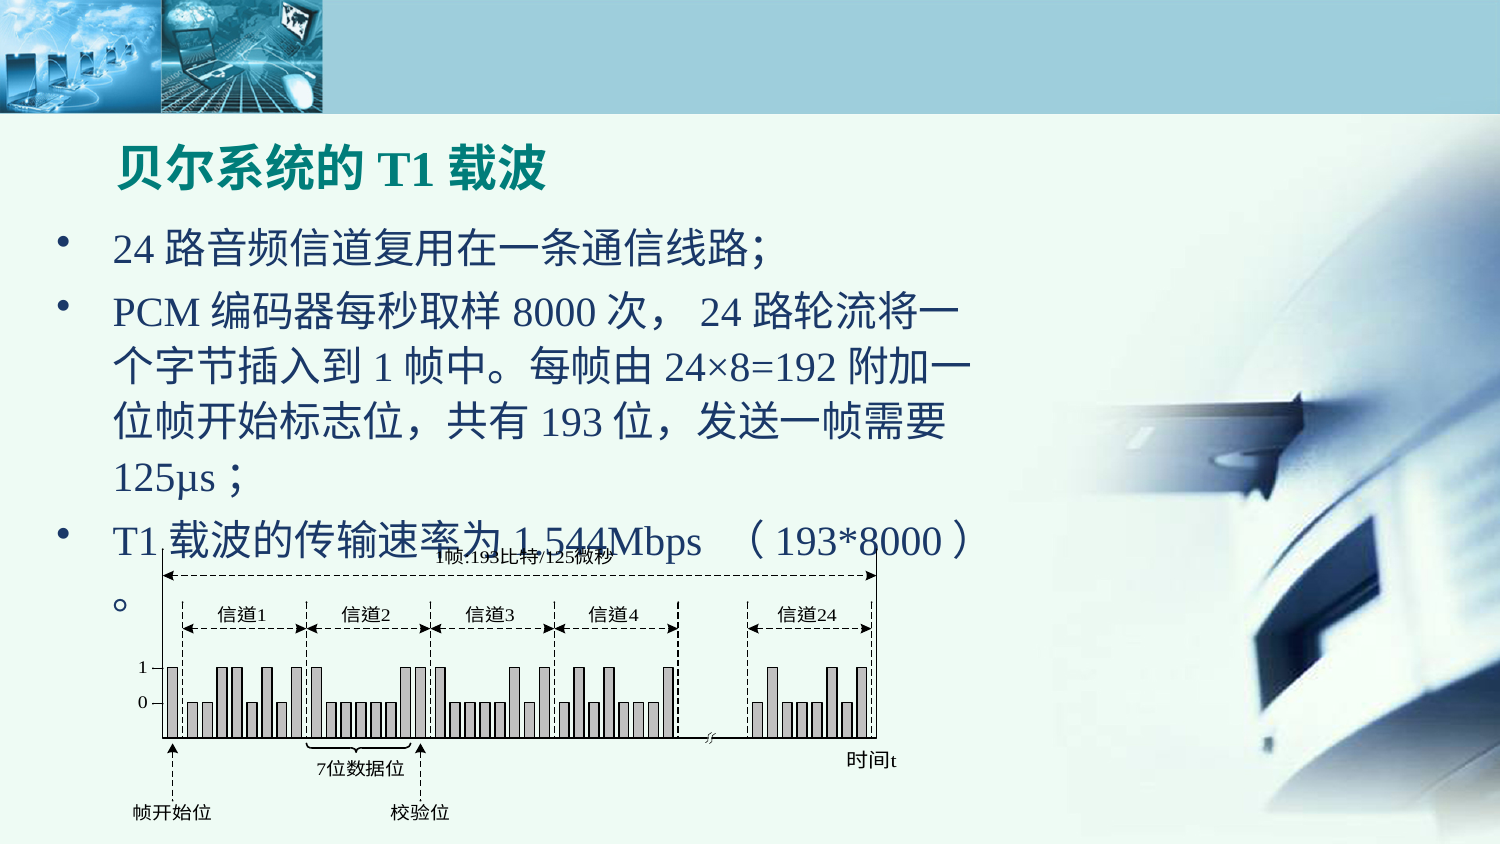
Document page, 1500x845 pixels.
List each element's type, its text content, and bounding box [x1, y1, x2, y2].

title 贝尔系统的T1载波 [100, 111, 1156, 222]
picture [0, 0, 1500, 844]
list 24路音频信道复用在一条通信线路； PCM编码器每秒取样8000次，24路轮流将一个字节插入到1帧中。每帧由24×8=192附加一位帧开始标志位，共有193位，发送一帧需要125µs； T1载波的传输速率为1.544Mbps （193*8000） 。 [40, 209, 1011, 635]
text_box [123, 536, 916, 836]
